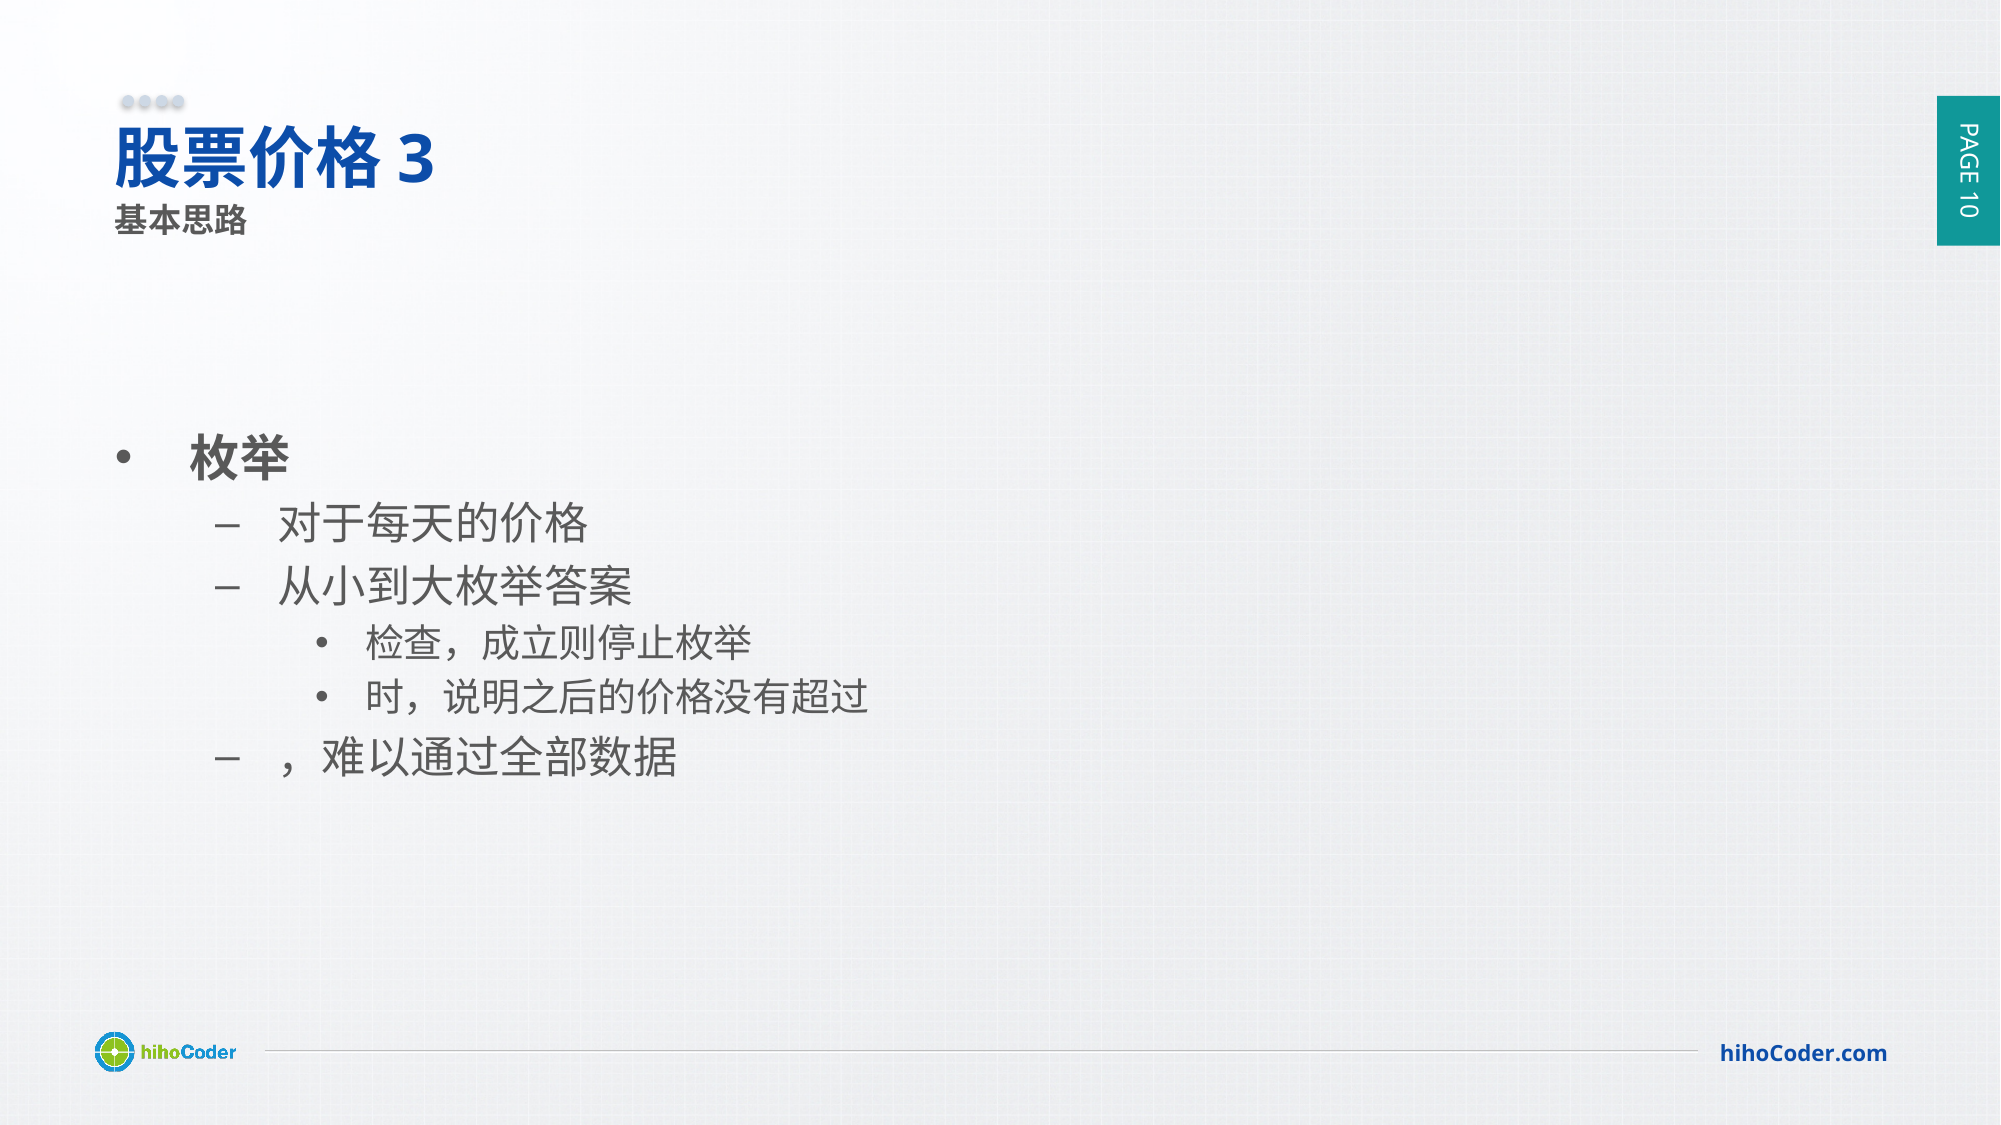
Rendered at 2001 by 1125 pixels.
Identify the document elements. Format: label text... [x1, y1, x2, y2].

title 股票价格3 [99, 62, 1900, 250]
picture [0, 0, 2000, 1125]
list 基本思路 [99, 191, 1200, 263]
